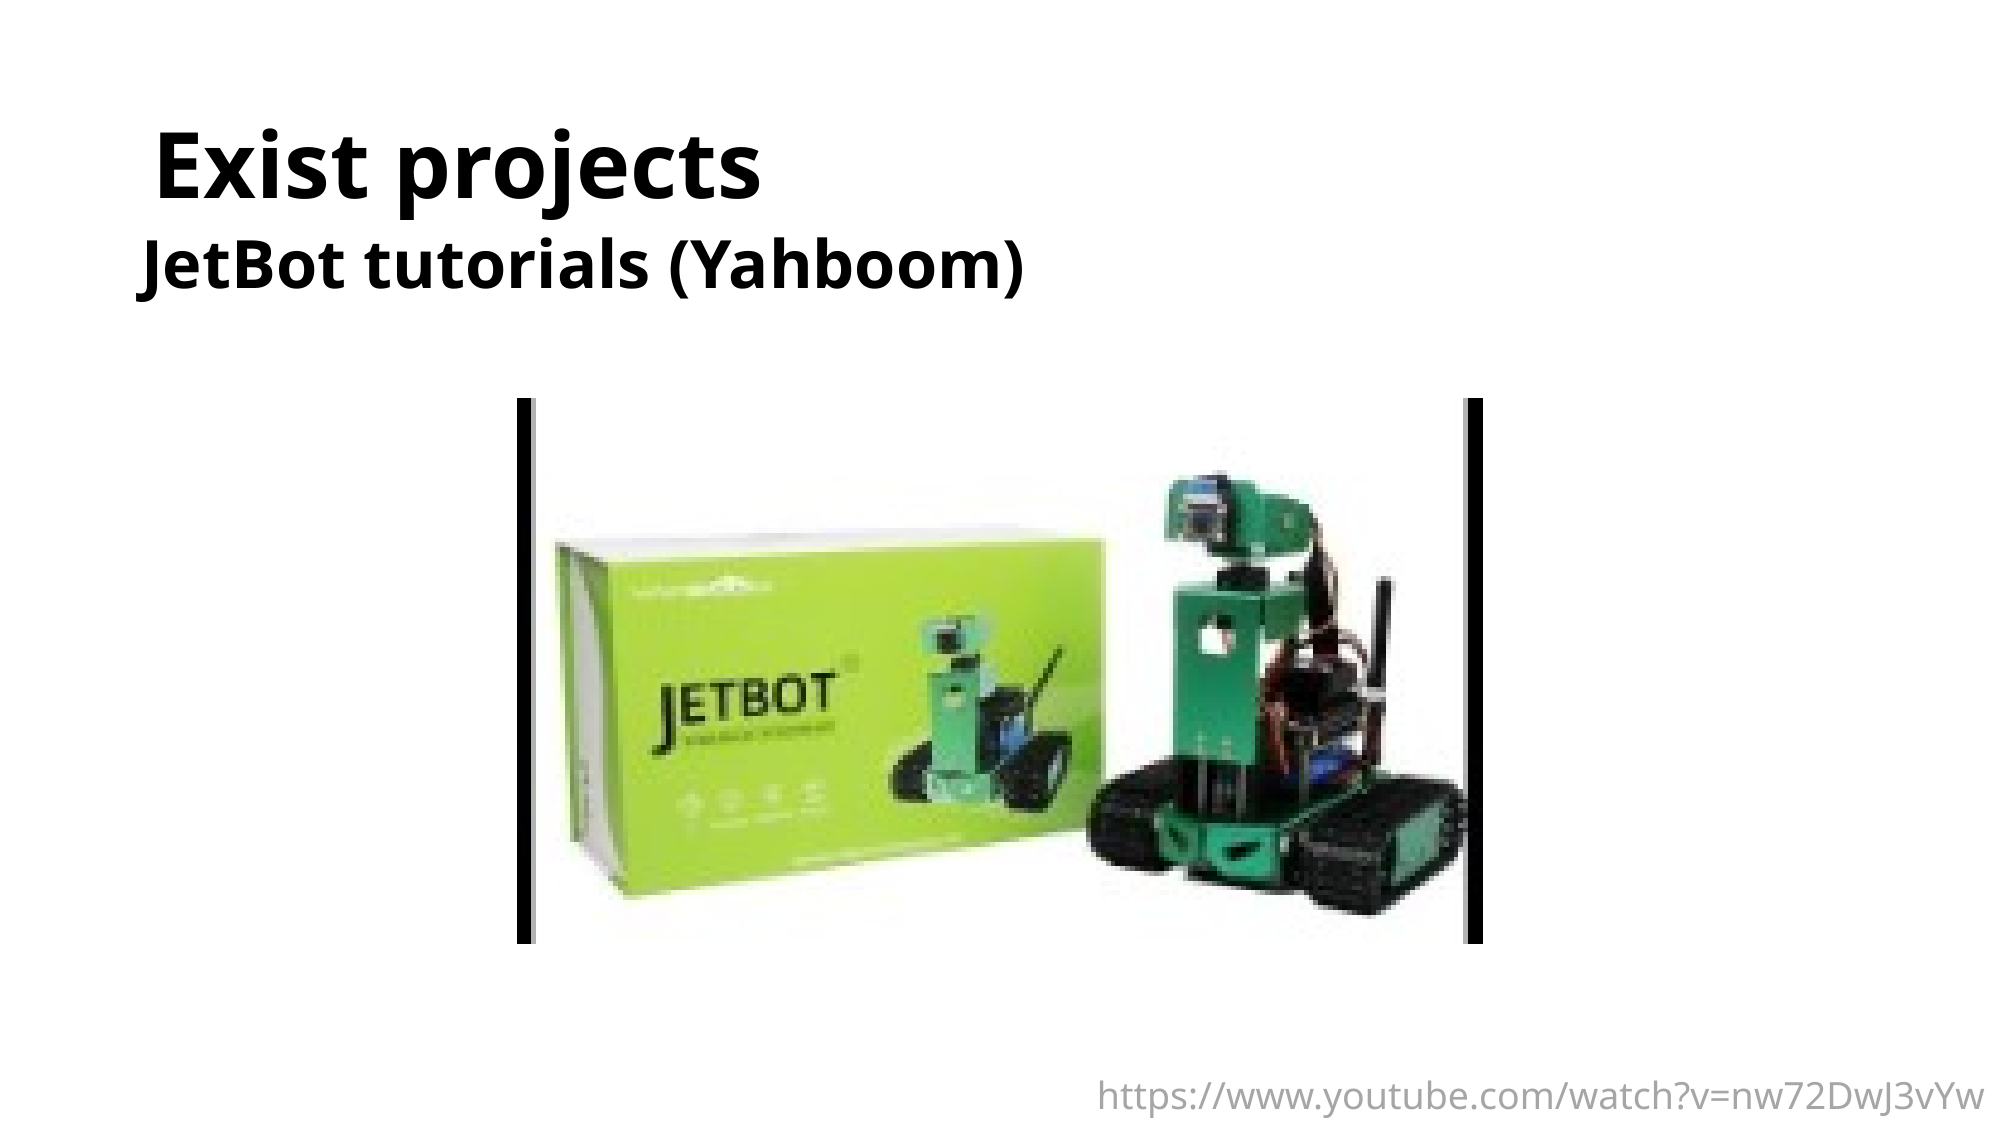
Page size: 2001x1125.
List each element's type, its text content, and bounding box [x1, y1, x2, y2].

text_box https://www.youtube.com/watch?v=nw72DwJ3vYw [999, 1064, 2000, 1125]
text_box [516, 397, 1484, 944]
title Exist projects [137, 59, 1863, 278]
text_box JetBot tutorials (Yahboom) [126, 214, 1042, 390]
